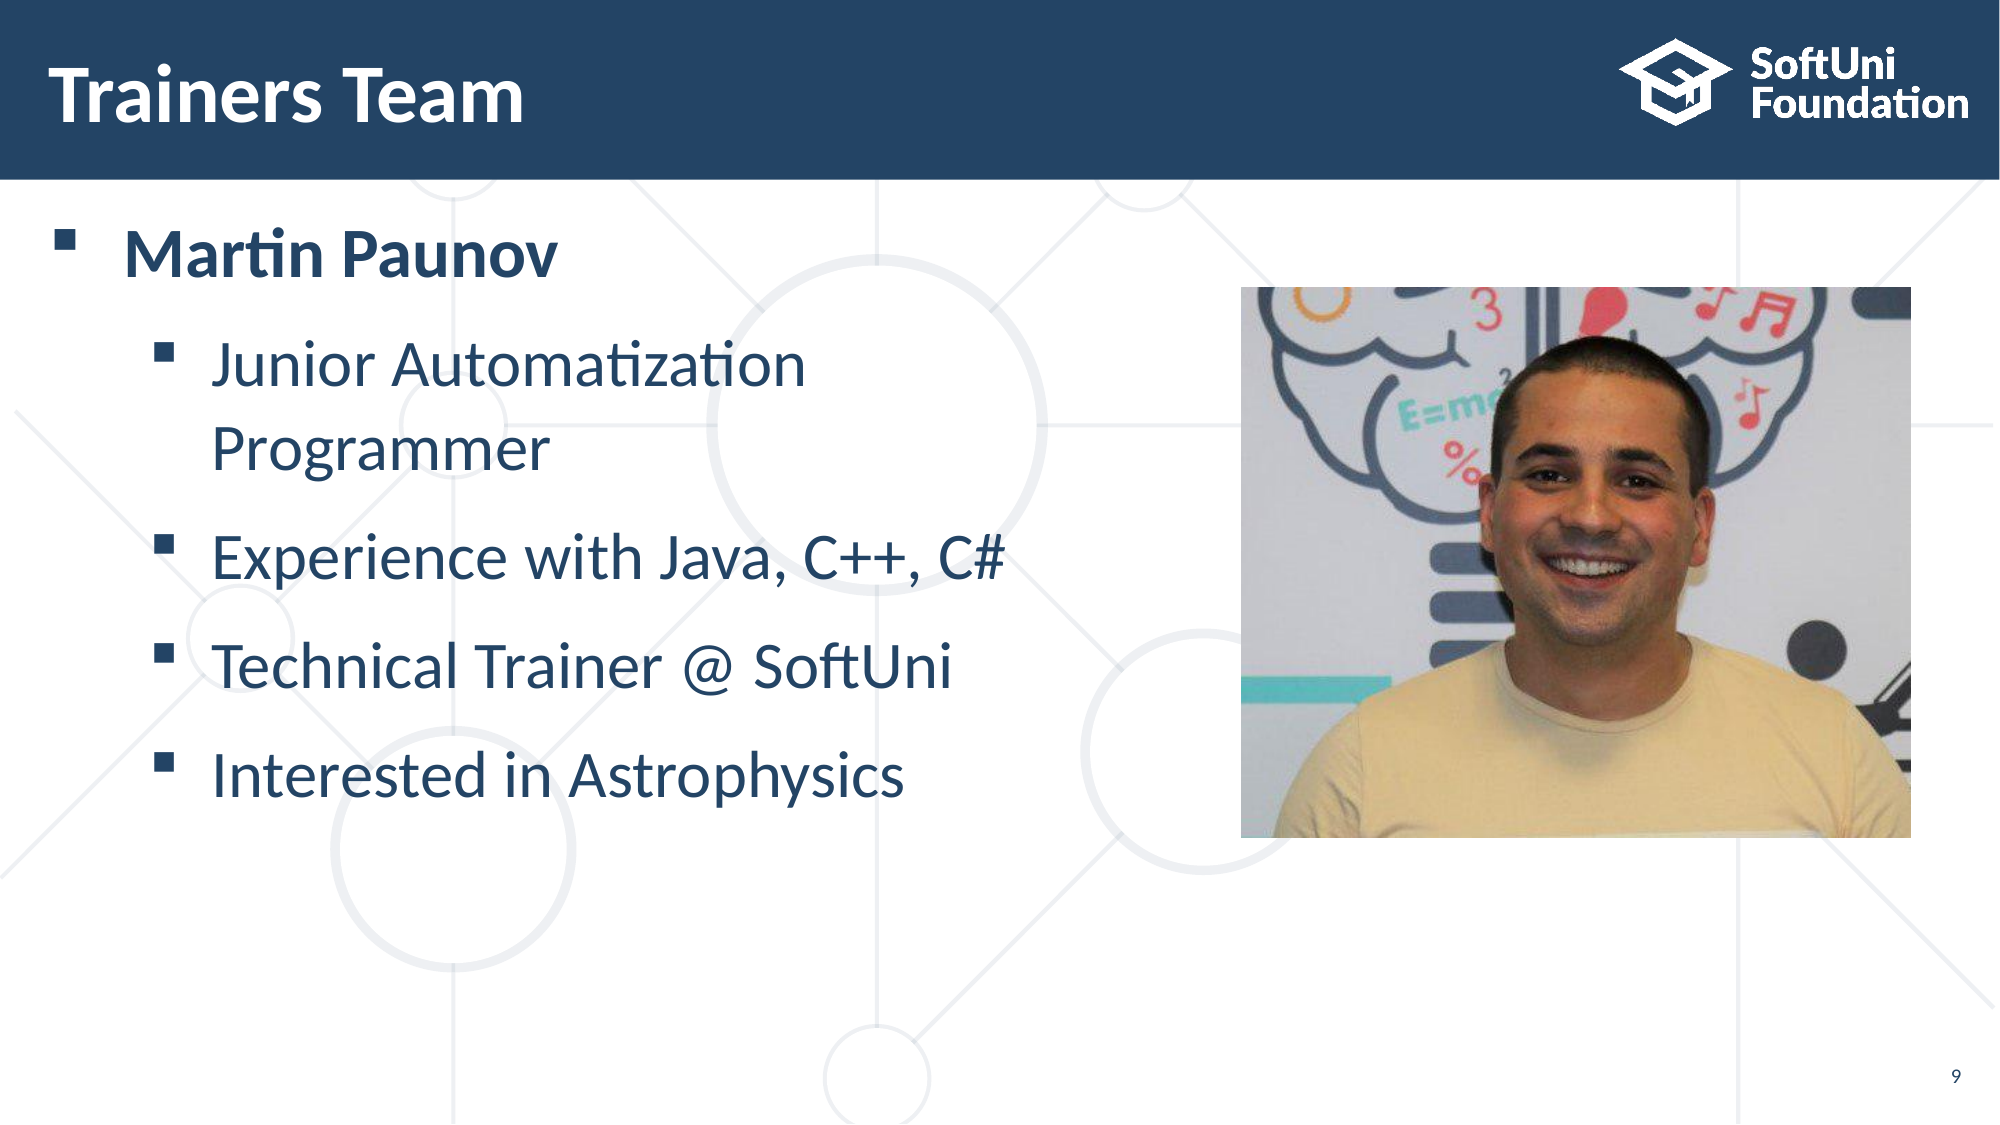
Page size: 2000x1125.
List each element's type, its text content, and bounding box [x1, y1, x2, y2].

picture [1240, 287, 1911, 838]
list Martin Paunov Junior Automatization Programmer Experience with Java, C++, C# Technical Trainer @ SoftUni Interested in Astrophysics [31, 196, 1113, 1050]
picture [1618, 38, 1968, 126]
title Trainers Team [31, 16, 1591, 162]
slide_number 9 [1896, 1049, 1968, 1101]
